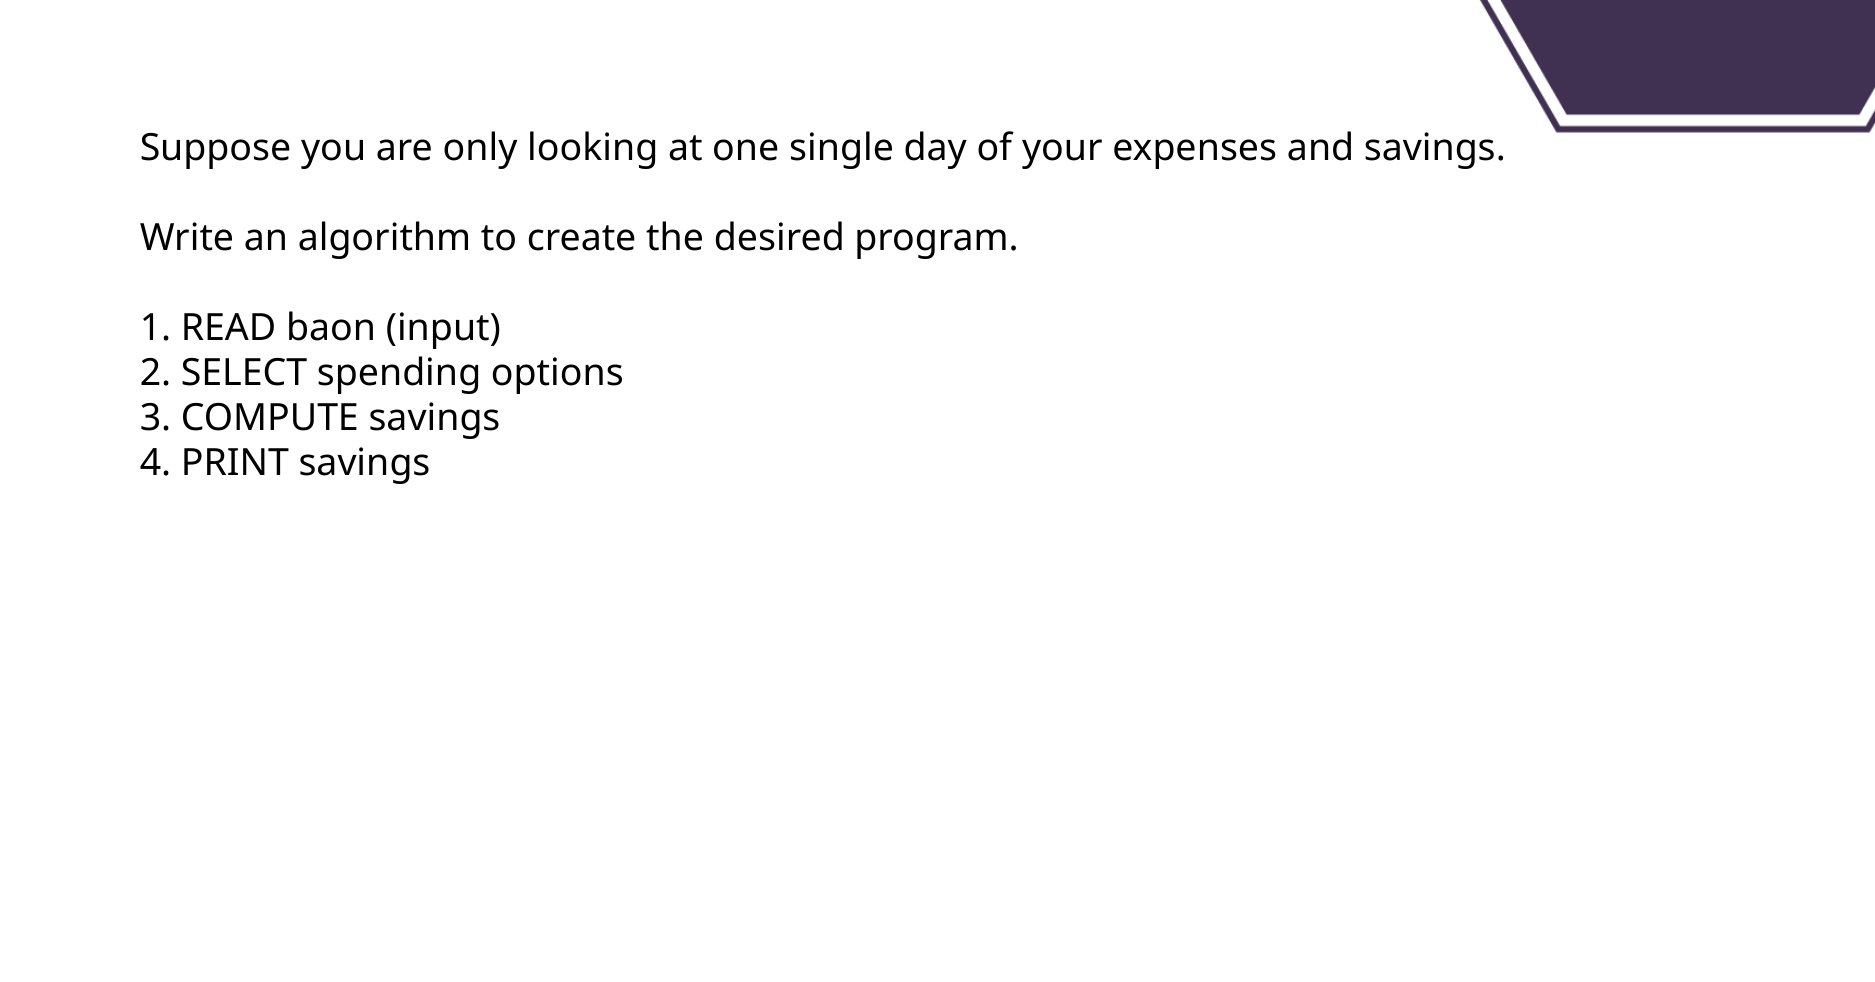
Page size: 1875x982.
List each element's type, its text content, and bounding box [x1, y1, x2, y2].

text_box Suppose you are only looking at one single day of your expenses and savings. Write an algorithm to create the desired program. 1. READ baon (input) 2. SELECT spending options 3. COMPUTE savings 4. PRINT savings [125, 115, 1800, 491]
picture [1399, 0, 1875, 133]
